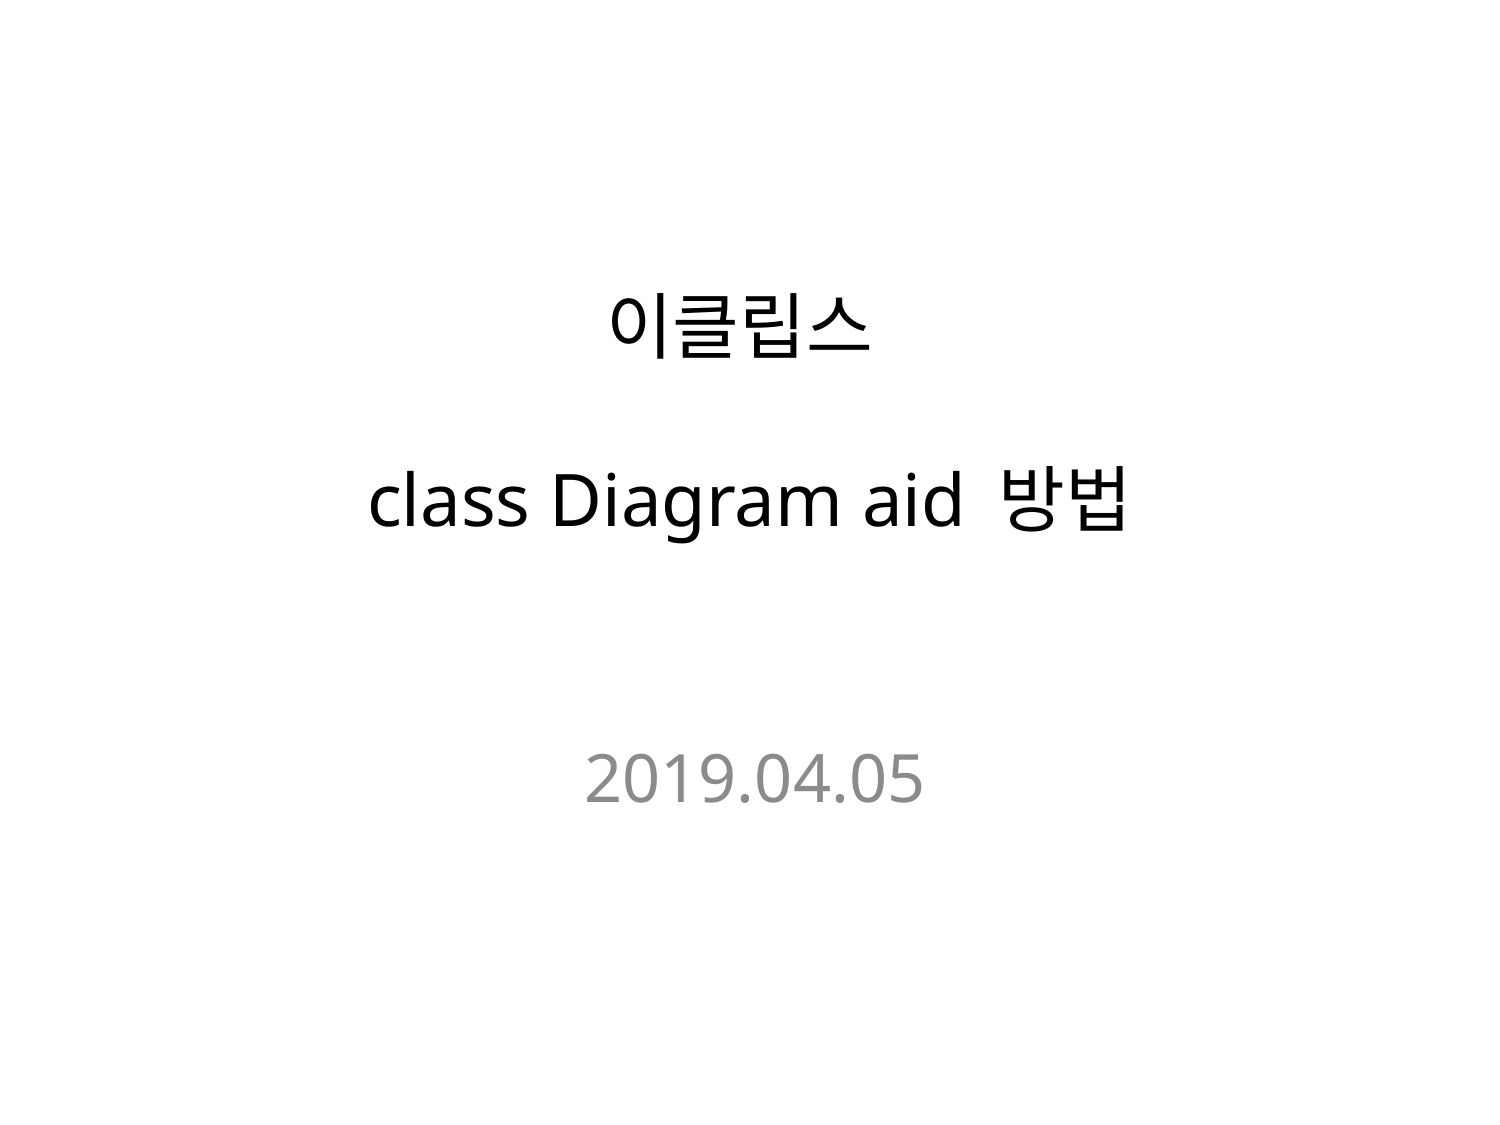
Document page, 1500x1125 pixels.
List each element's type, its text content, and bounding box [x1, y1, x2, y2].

subtitle 2019.04.05 [230, 727, 1281, 835]
title 이클립스 class Diagram aid 방법 [112, 184, 1388, 551]
